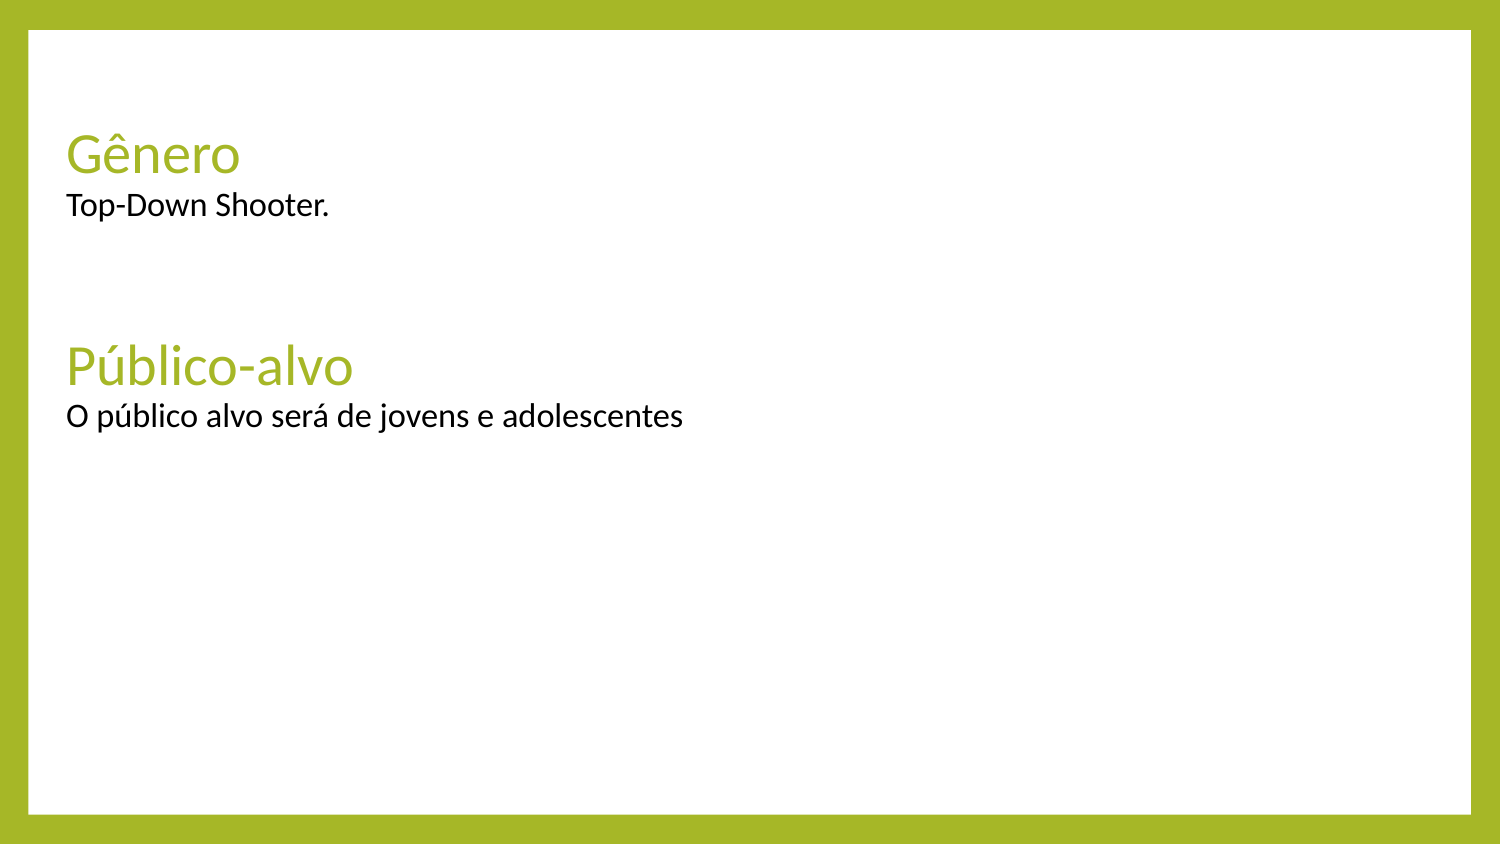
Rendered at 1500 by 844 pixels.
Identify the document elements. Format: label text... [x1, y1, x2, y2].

list Gênero Top-Down Shooter. Público-alvo O público alvo será de jovens e adolescentes [51, 108, 1449, 669]
